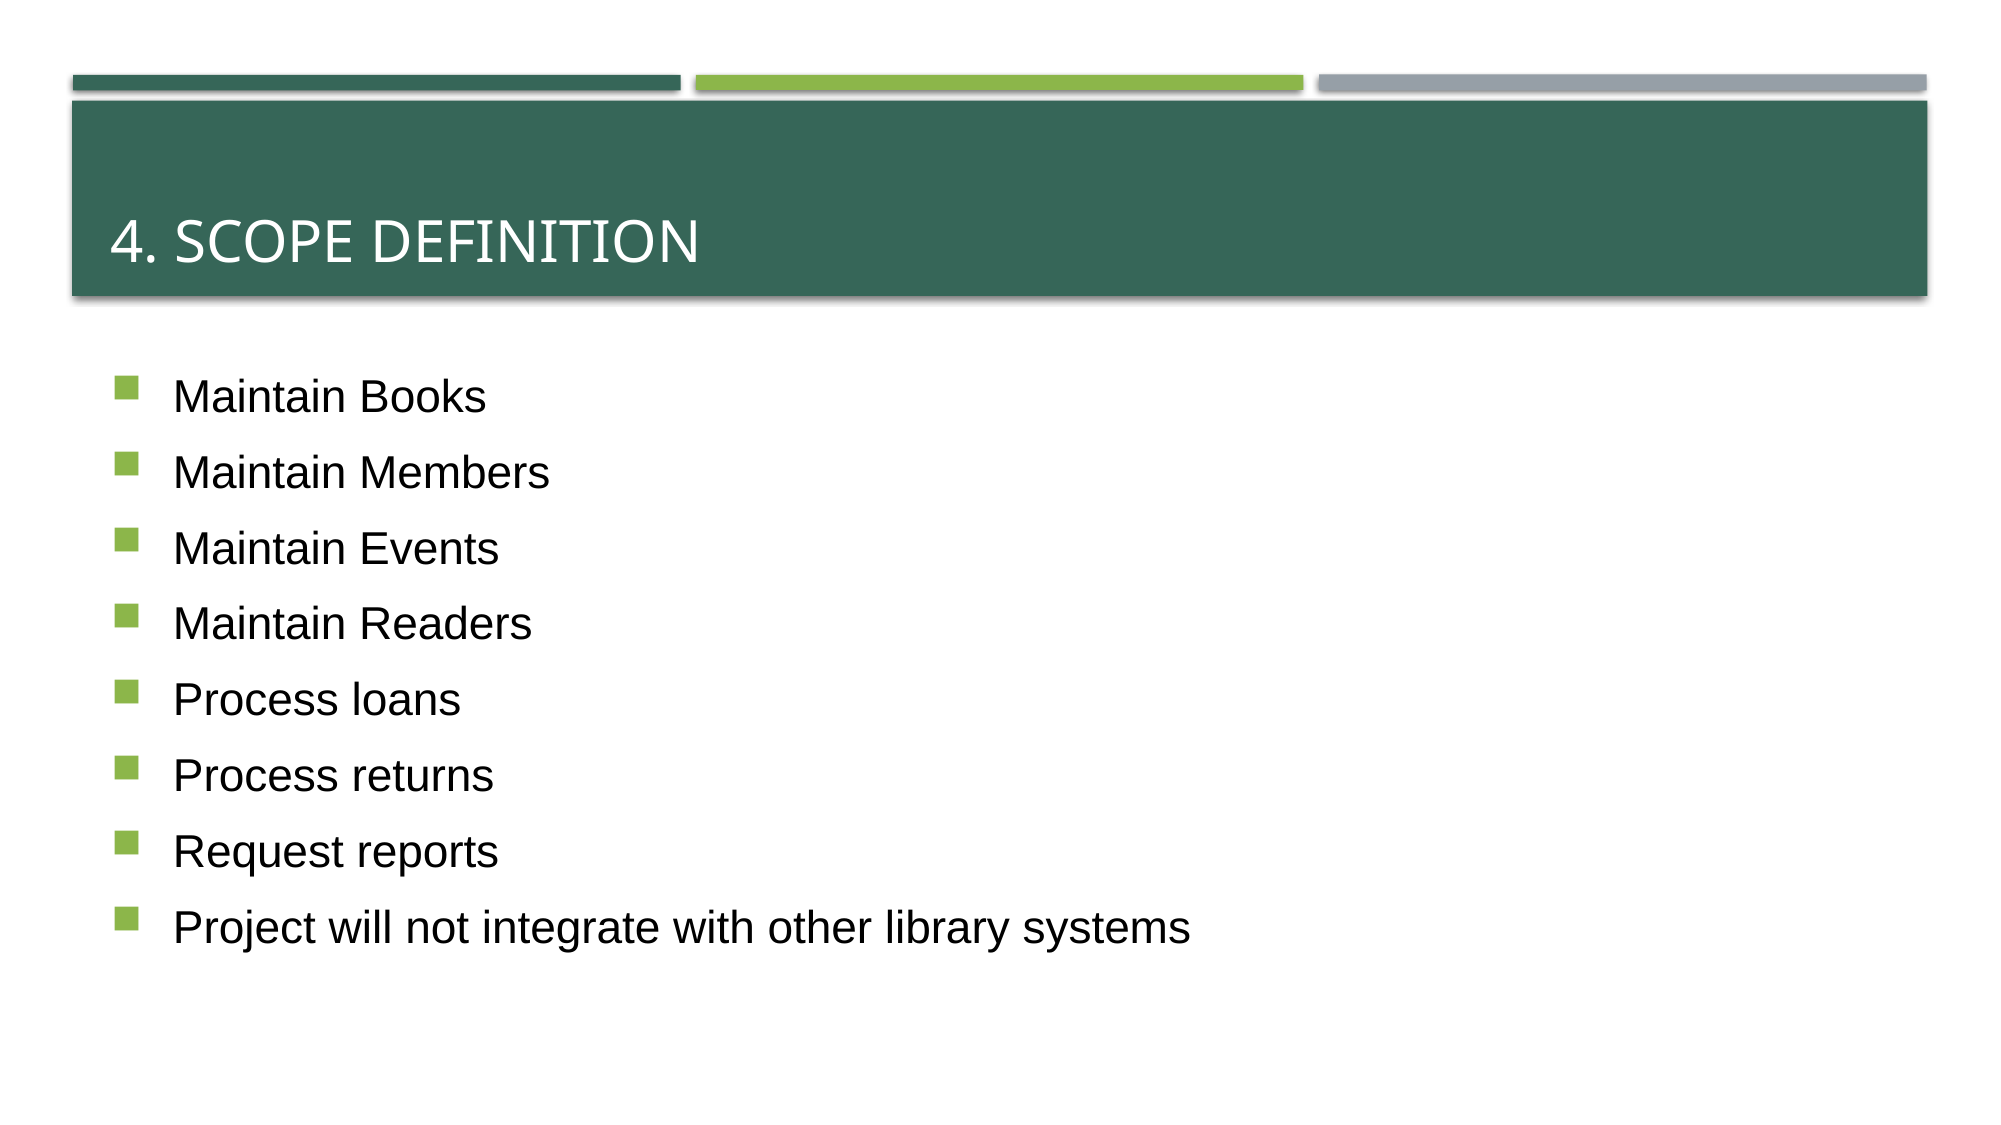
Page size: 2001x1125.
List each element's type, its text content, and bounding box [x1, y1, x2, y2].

list Maintain Books Maintain Members Maintain Events Maintain Readers Process loans Process returns Request reports Project will not integrate with other library systems [95, 357, 1905, 962]
title 4. SCOPE DEFINITION [95, 115, 1905, 282]
